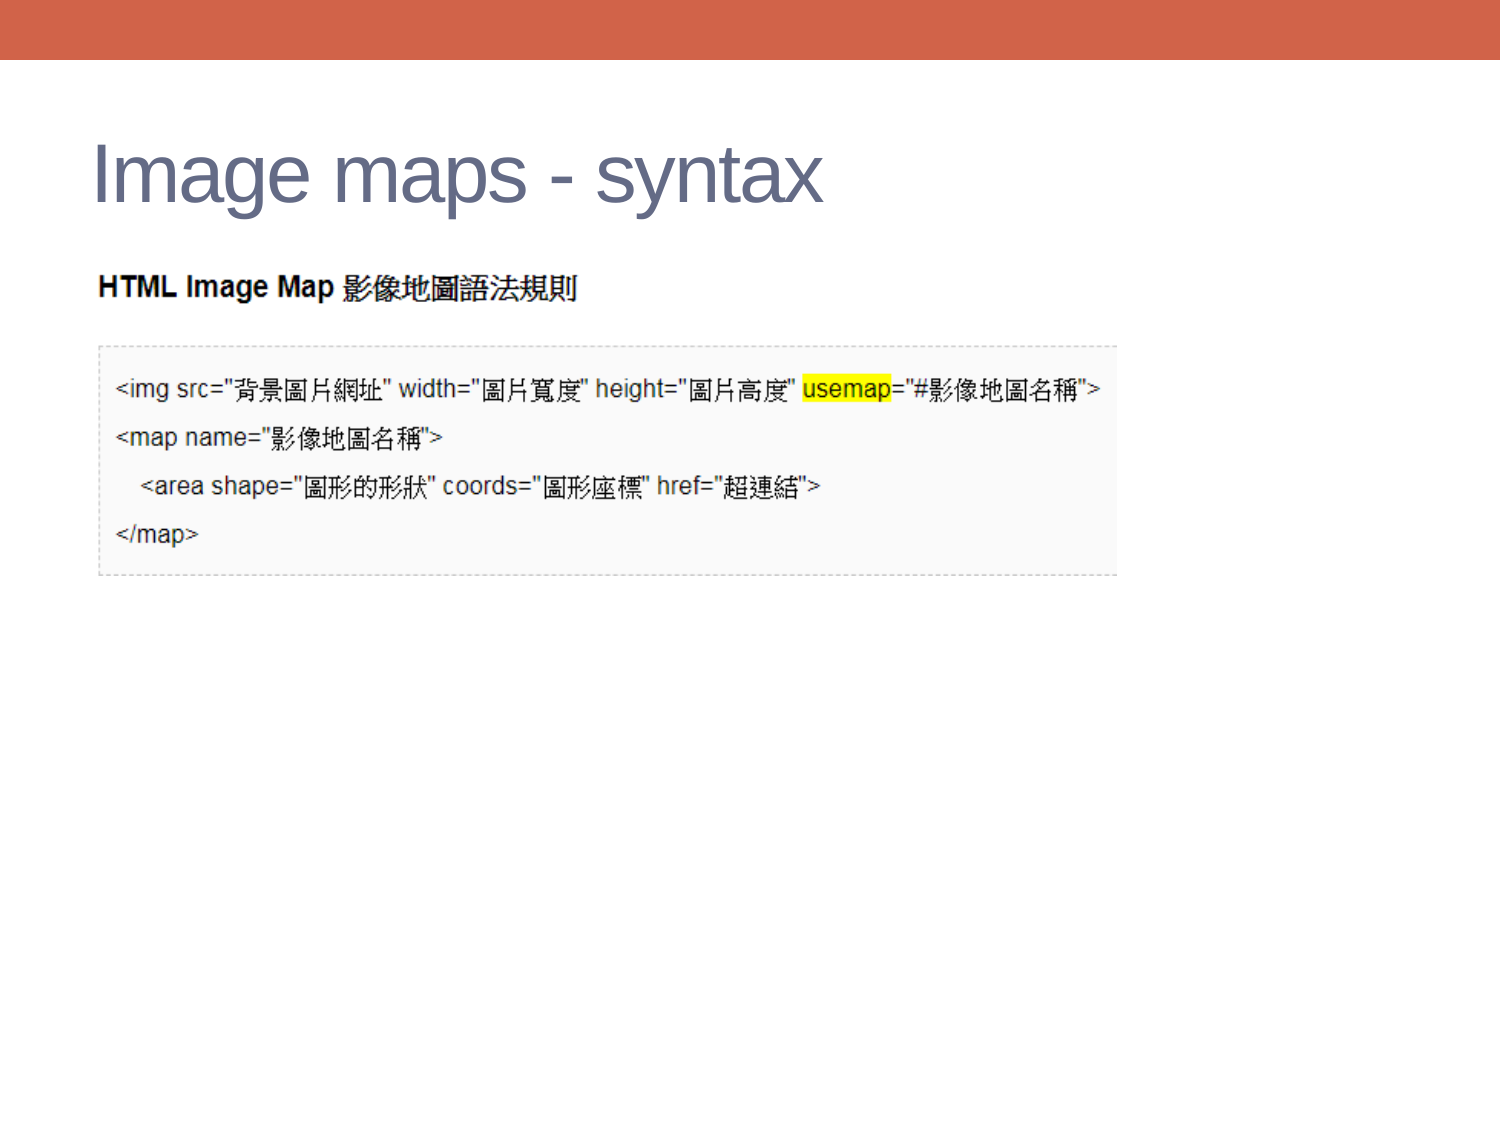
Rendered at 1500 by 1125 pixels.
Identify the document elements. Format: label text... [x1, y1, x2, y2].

picture [88, 255, 1117, 576]
title Image maps - syntax [75, 87, 1425, 250]
